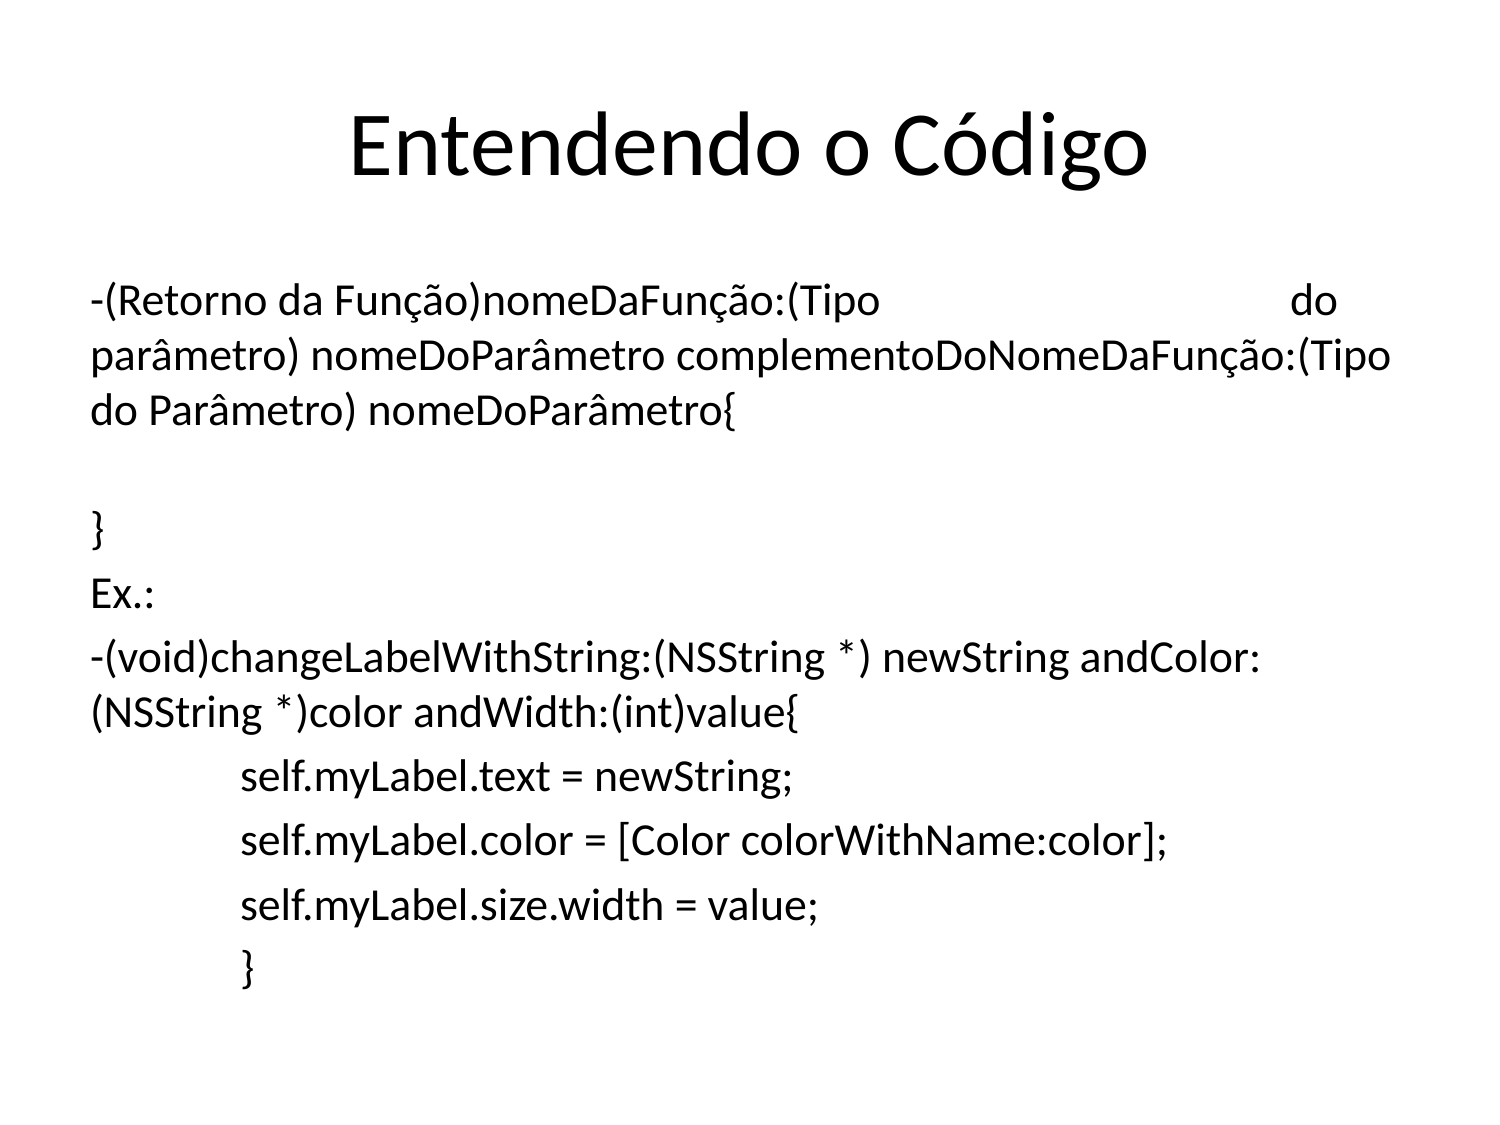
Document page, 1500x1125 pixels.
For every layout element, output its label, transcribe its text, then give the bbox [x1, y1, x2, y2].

title Entendendo o Código [75, 45, 1425, 233]
list -(Retorno da Função)nomeDaFunção:(Tipo do parâmetro) nomeDoParâmetro complementoDoNomeDaFunção:(Tipo do Parâmetro) nomeDoParâmetro{ } Ex.: -(void)changeLabelWithString:(NSString *) newString andColor: (NSString *)color andWidth:(int)value{ self.myLabel.text = newString; self.myLabel.color = [Color colorWithName:color]; self.myLabel.size.width = value; } [75, 262, 1425, 1005]
